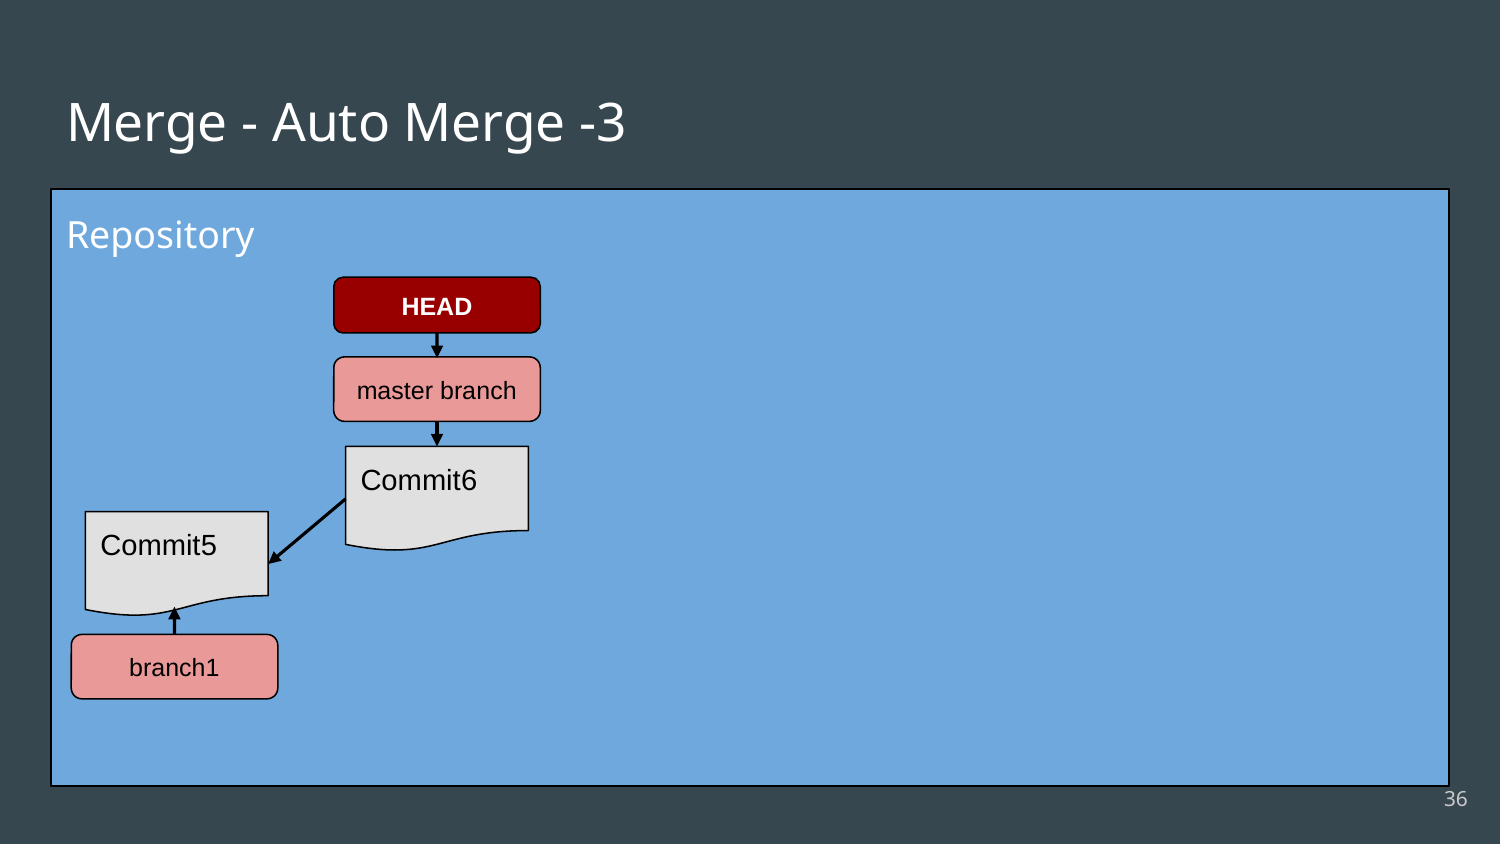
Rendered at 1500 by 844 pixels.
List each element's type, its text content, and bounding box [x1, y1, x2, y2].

text_box branch1 [71, 634, 278, 699]
title Merge - Auto Merge -3 [51, 72, 1449, 167]
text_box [267, 498, 346, 565]
text_box Commit6 [345, 446, 529, 550]
list Repository [51, 189, 1449, 787]
text_box master branch [333, 356, 541, 422]
text_box Commit5 [85, 511, 269, 616]
slide_number ‹#› [1392, 767, 1483, 833]
text_box HEAD [333, 277, 541, 333]
